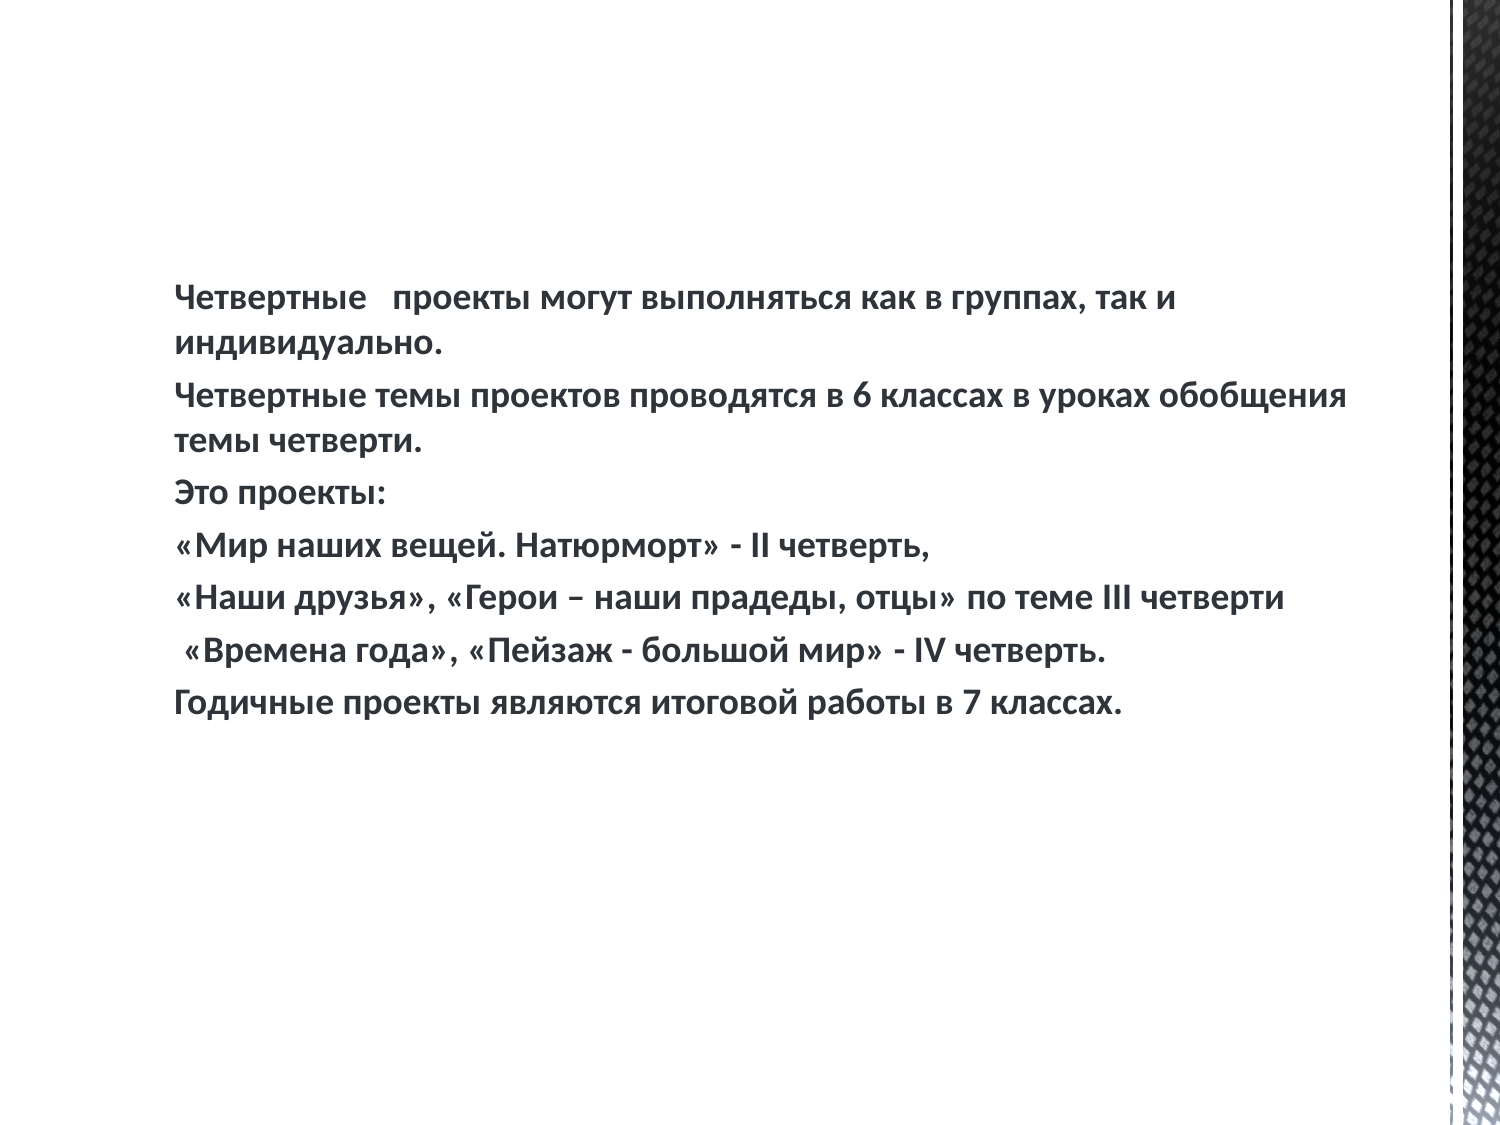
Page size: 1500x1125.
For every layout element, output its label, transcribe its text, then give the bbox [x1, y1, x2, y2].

list Четвертные проекты могут выполняться как в группах, так и индивидуально. Четвертные темы проектов проводятся в 6 классах в уроках обобщения темы четверти. Это проекты: «Мир наших вещей. Натюрморт» - II четверть, «Наши друзья», «Герои – наши прадеды, отцы» по теме III четверти «Времена года», «Пейзаж - большой мир» - IV четверть. Годичные проекты являются итоговой работы в 7 классах. [159, 255, 1375, 739]
picture [1447, 0, 1500, 1125]
